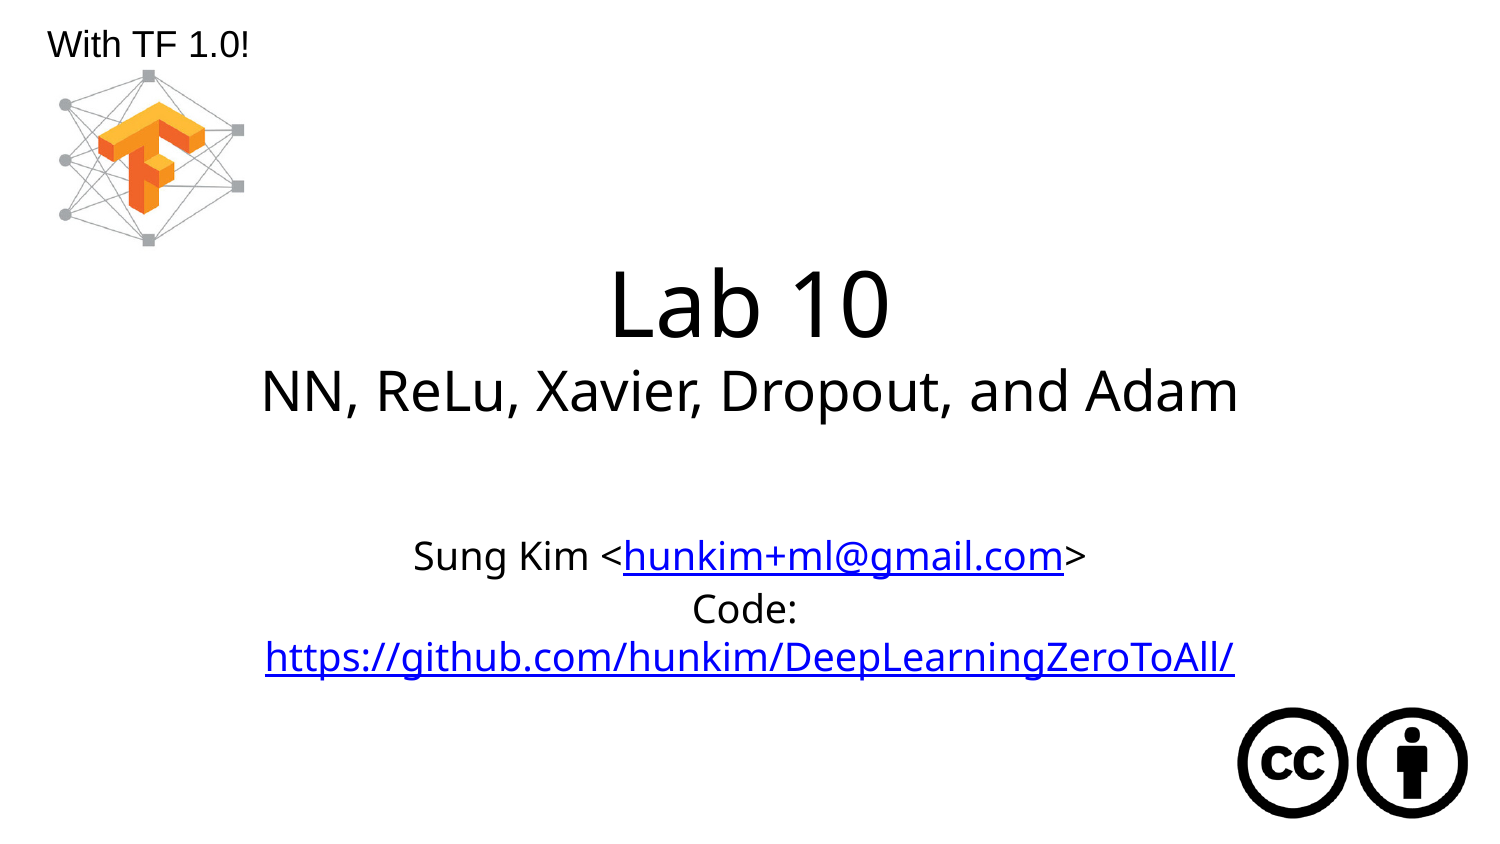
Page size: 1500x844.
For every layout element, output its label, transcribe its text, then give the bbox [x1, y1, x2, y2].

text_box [0, 14, 361, 276]
picture [1237, 698, 1473, 827]
text_box Sung Kim <hunkim+ml@gmail.com> Code: https://github.com/hunkim/DeepLearningZeroToAll/ [209, 526, 1291, 624]
title Lab 10 NN, ReLu, Xavier, Dropout, and Adam [219, 141, 1281, 428]
